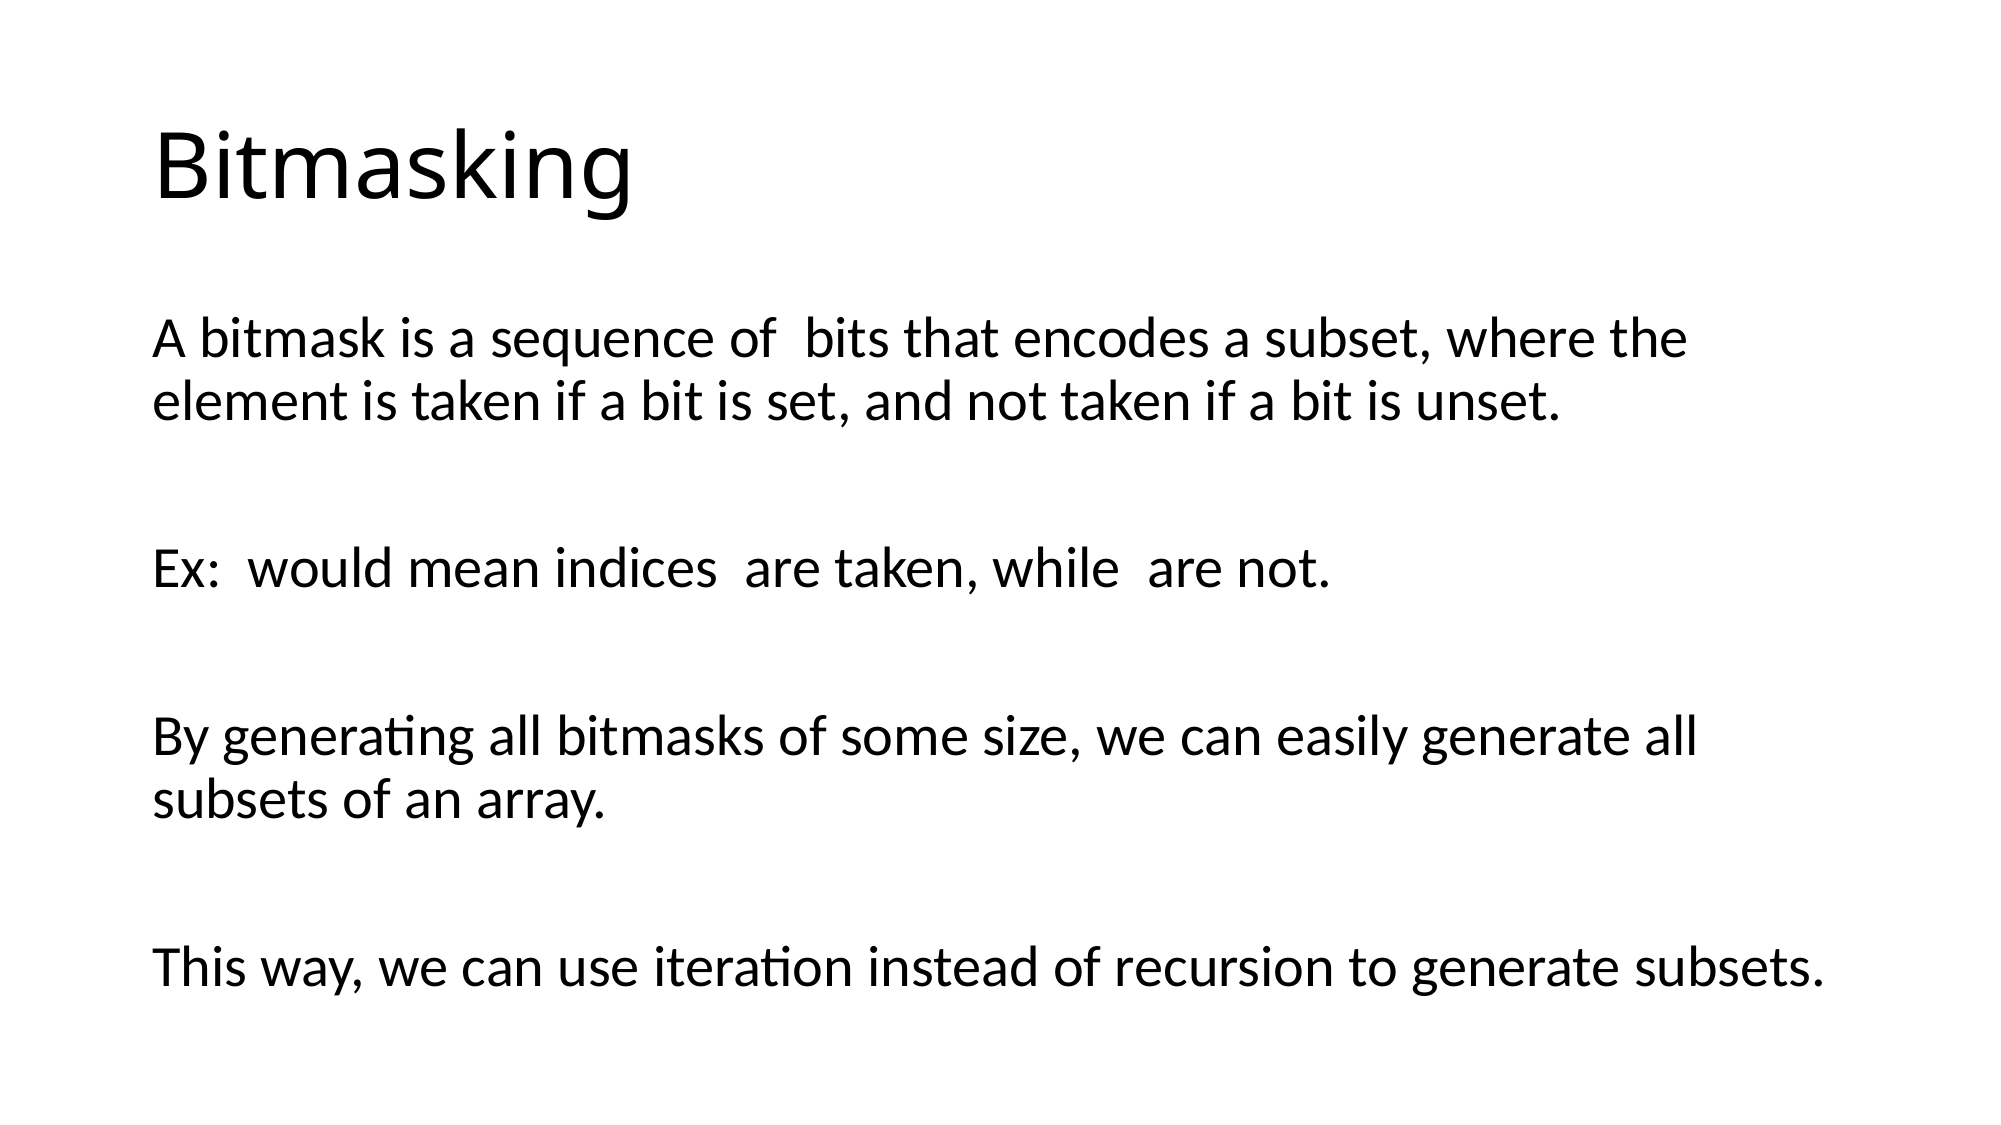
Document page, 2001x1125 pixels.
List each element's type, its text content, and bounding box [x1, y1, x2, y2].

title Bitmasking [137, 59, 1863, 278]
